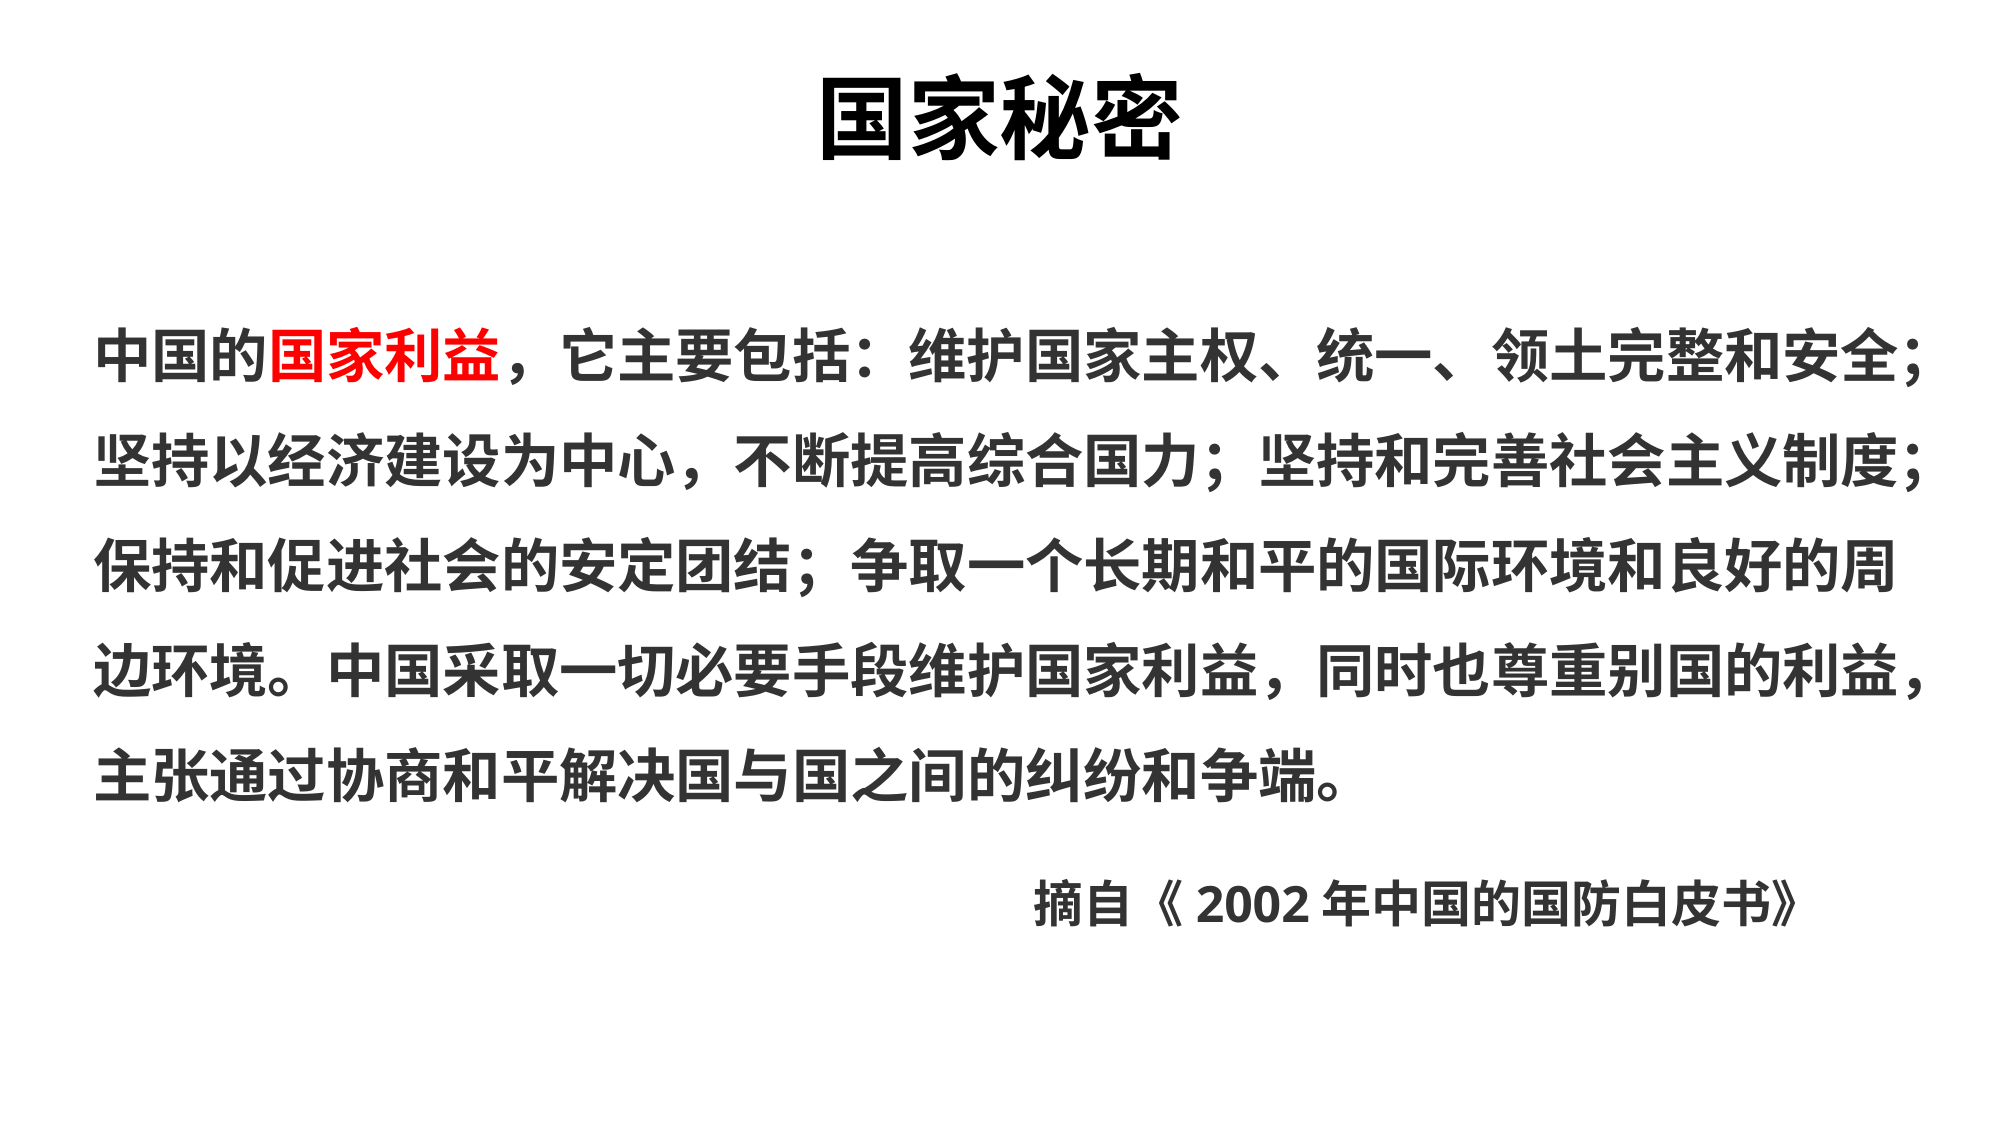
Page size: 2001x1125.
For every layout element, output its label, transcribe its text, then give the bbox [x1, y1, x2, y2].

title 国家秘密 [137, 14, 1863, 232]
list 中国的国家利益，它主要包括：维护国家主权、统一、领土完整和安全；坚持以经济建设为中心，不断提高综合国力；坚持和完善社会主义制度；保持和促进社会的安定团结；争取一个长期和平的国际环境和良好的周边环境。中国采取一切必要手段维护国家利益，同时也尊重别国的利益，主张通过协商和平解决国与国之间的纠纷和争端。 摘自《2002年中国的国防白皮书》 [40, 277, 1944, 1045]
